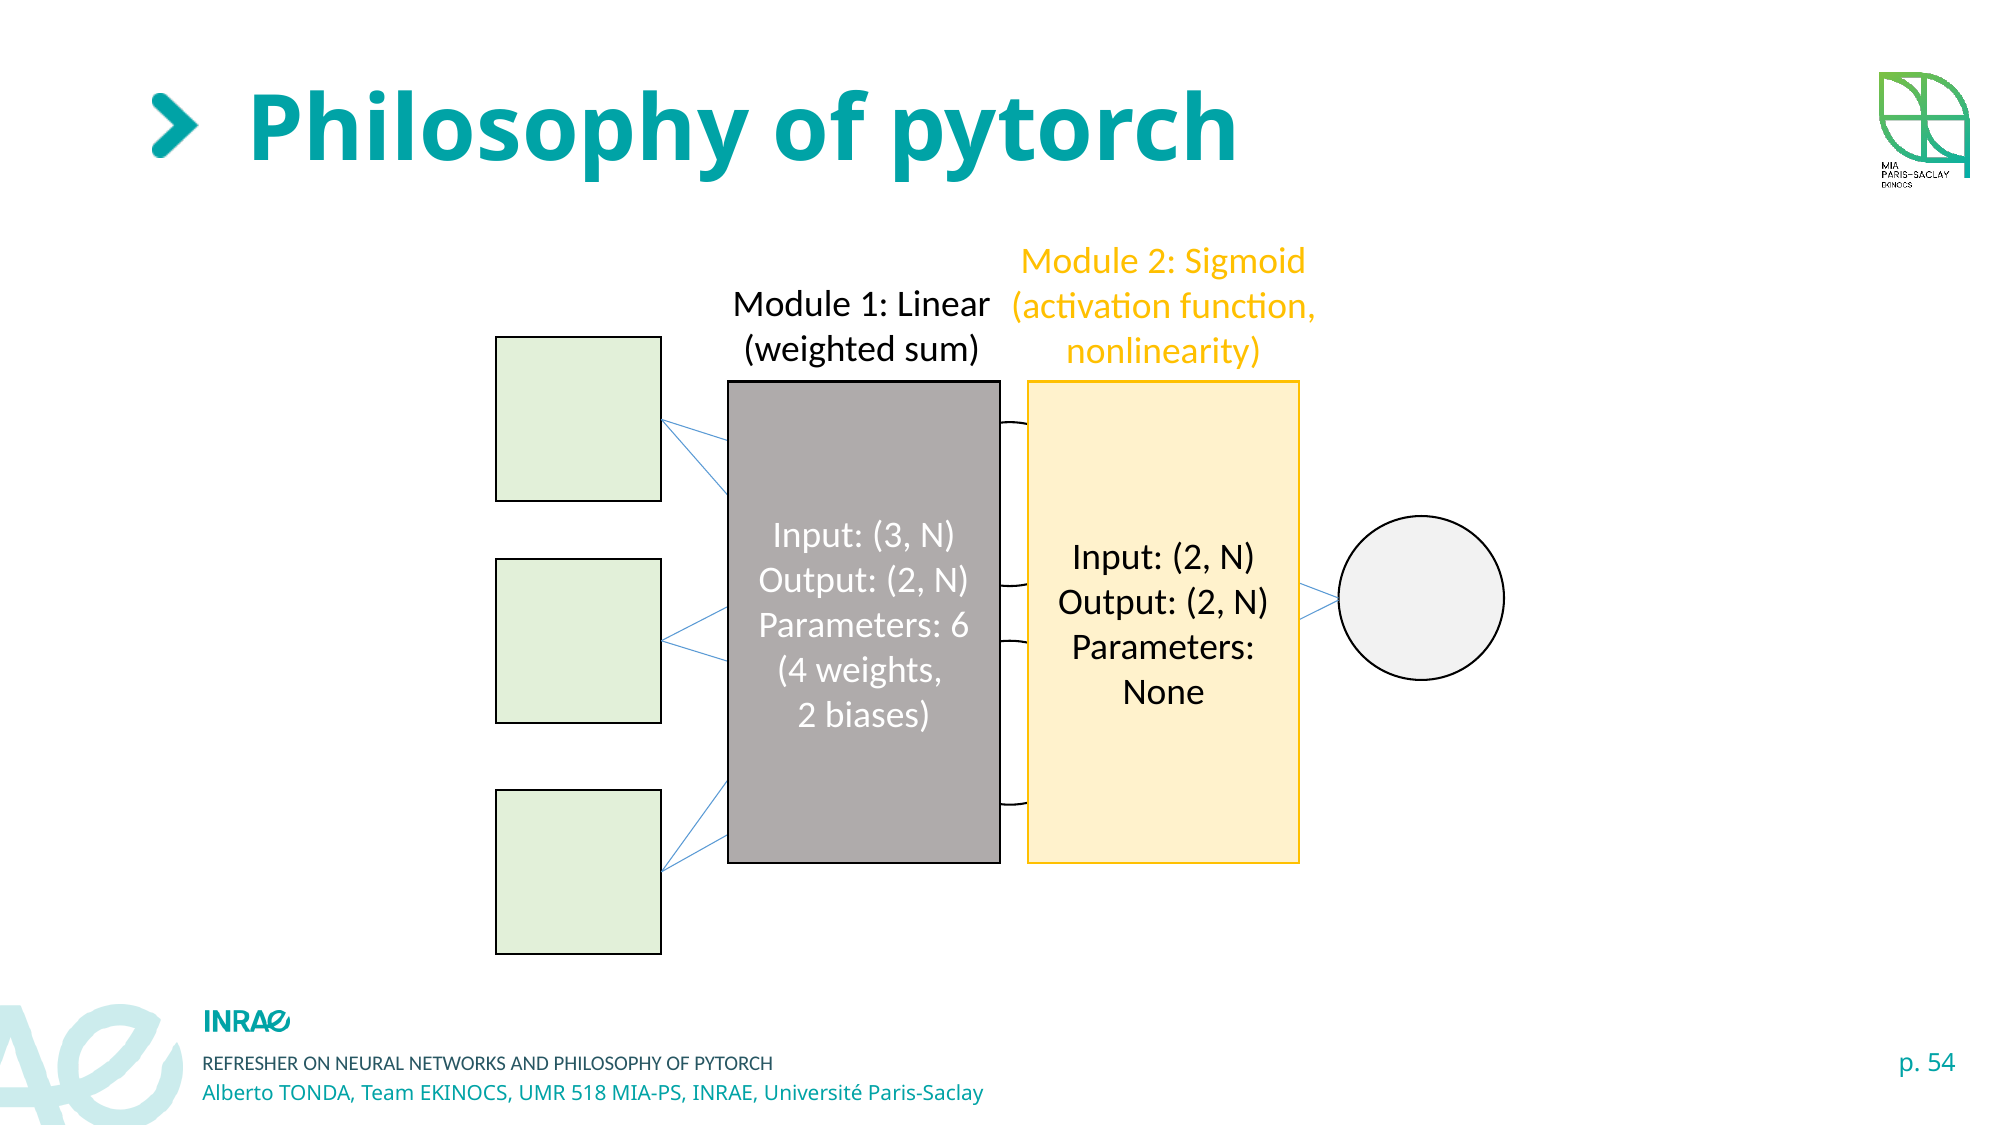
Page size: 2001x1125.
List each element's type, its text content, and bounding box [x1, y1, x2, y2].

picture [0, 996, 329, 1125]
title Philosophy of pytorch [137, 59, 1863, 203]
text_box Module 2: Sigmoid (activation function, nonlinearity) [971, 228, 1356, 337]
picture [1862, 54, 1986, 205]
text_box Module 1: Linear (weighted sum) [669, 271, 971, 337]
picture [152, 93, 200, 158]
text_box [495, 337, 1504, 954]
